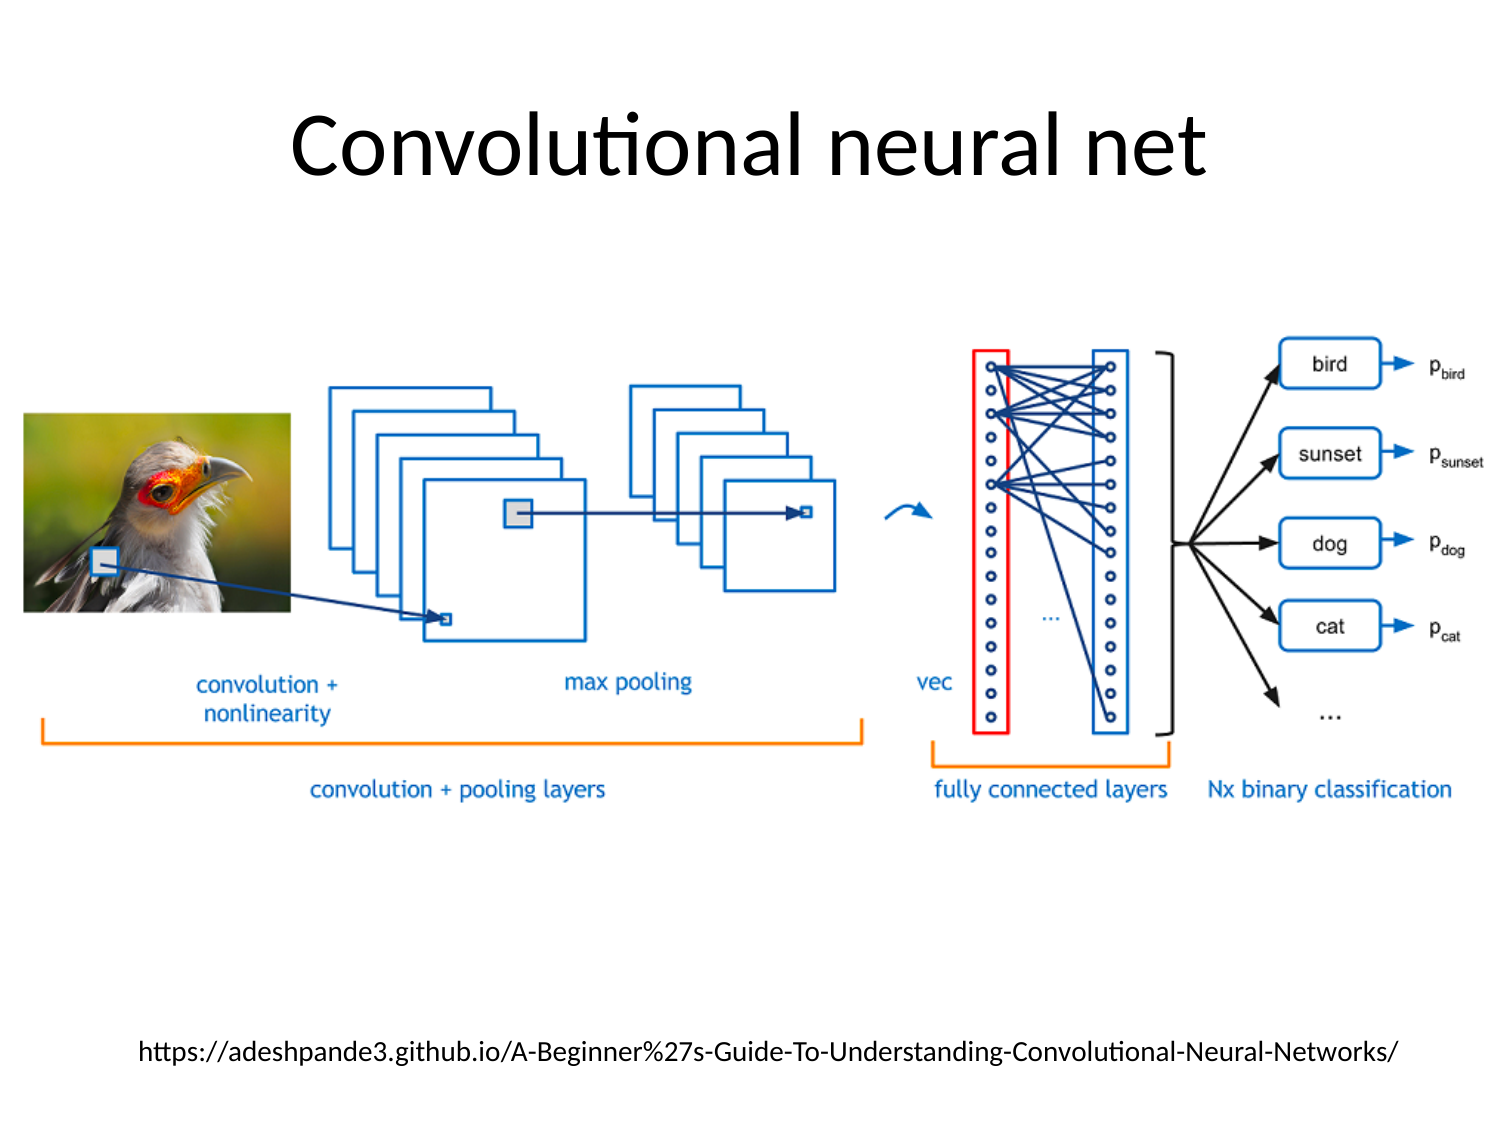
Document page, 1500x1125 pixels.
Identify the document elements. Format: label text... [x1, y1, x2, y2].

text_box https://adeshpande3.github.io/A-Beginner%27s-Guide-To-Understanding-Convolutional-Neural-Networks/ [123, 1024, 1415, 1075]
title Convolutional neural net [75, 45, 1425, 233]
picture [0, 299, 1500, 825]
